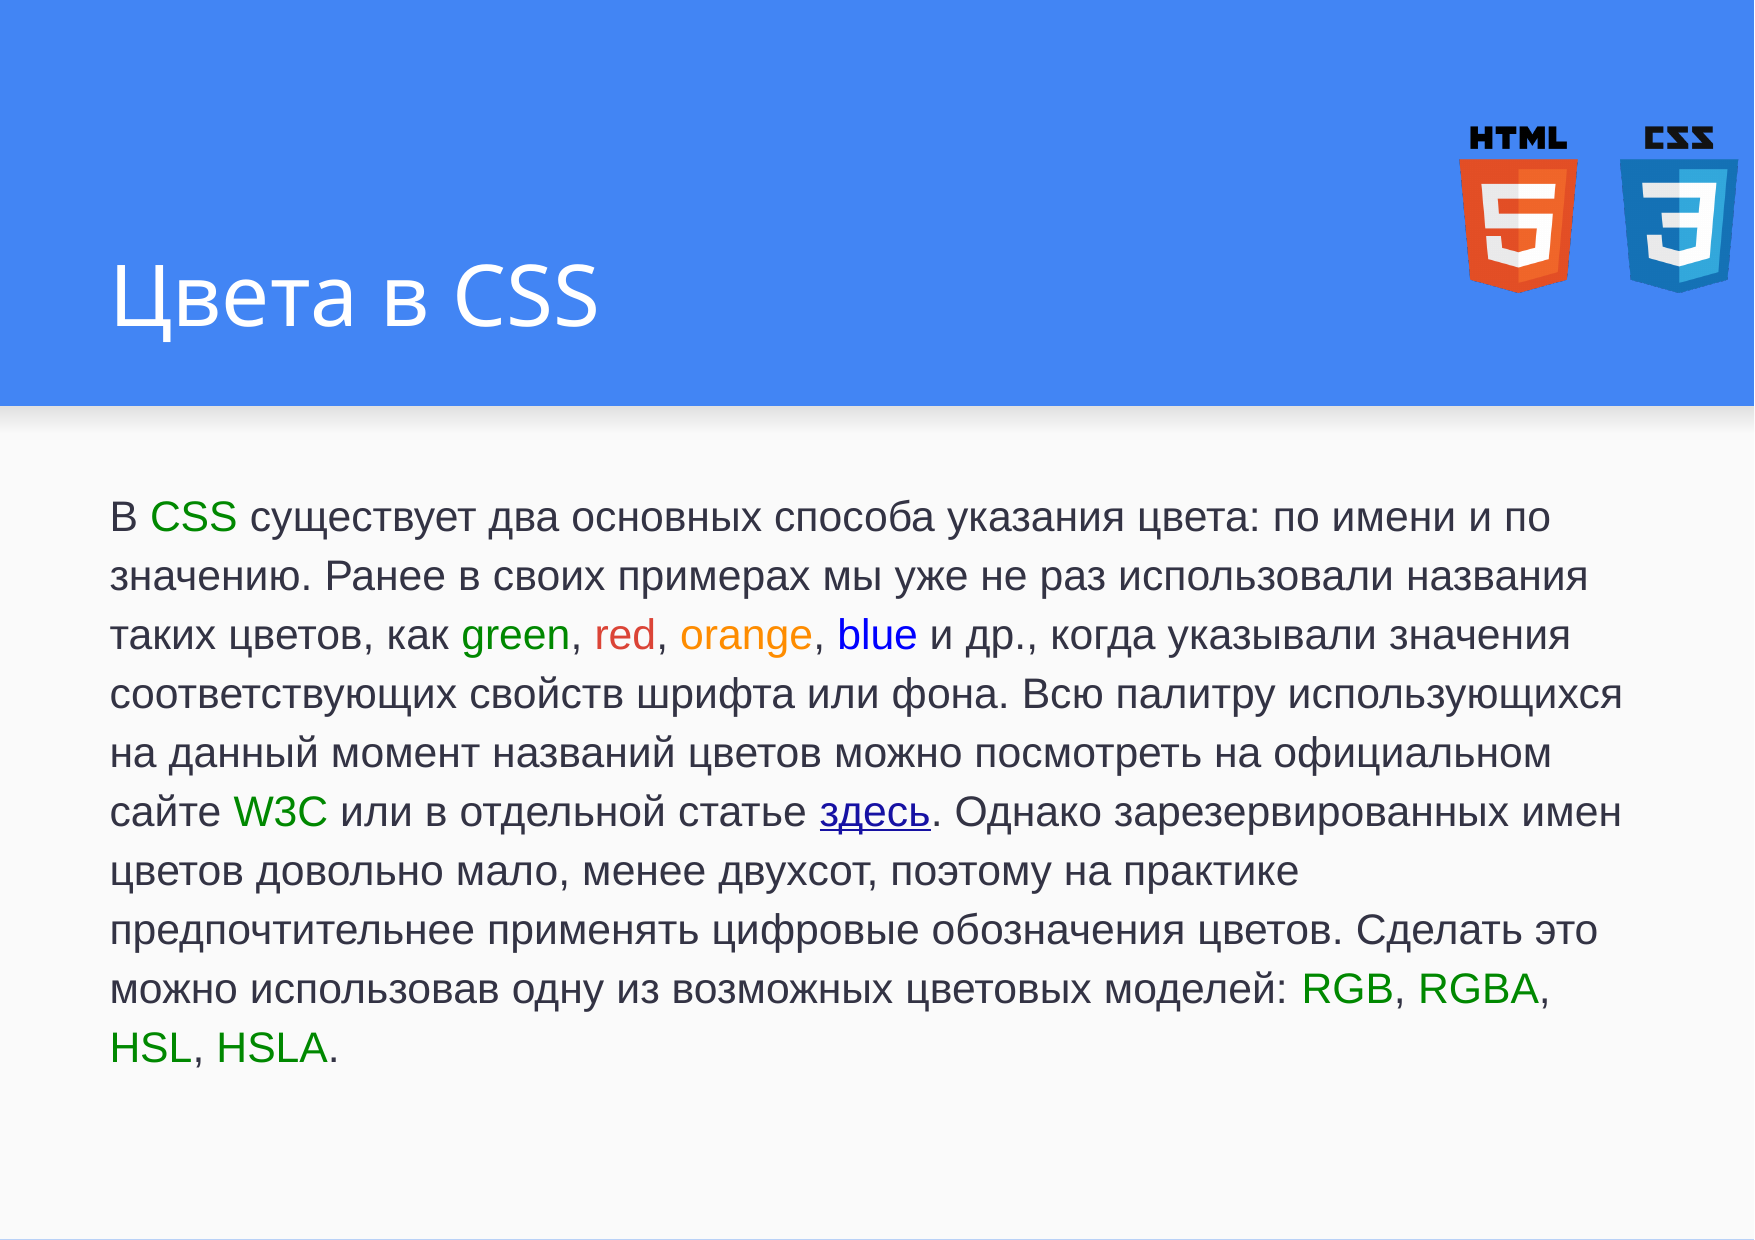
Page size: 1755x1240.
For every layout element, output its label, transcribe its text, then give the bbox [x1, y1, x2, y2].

title Цвета в CSS [90, 178, 1668, 364]
list В CSS существует два основных способа указания цвета: по имени и по значению. Ранее в своих примерах мы уже не раз использовали названия таких цветов, как green, red, orange, blue и др., когда указывали значения соответствующих свойств шрифта или фона. Всю палитру использующихся на данный момент названий цветов можно посмотреть на официальном сайте W3C или в отдельной статье здесь. Однако зарезервированных имен цветов довольно мало, менее двухсот, поэтому на практике предпочтительнее применять цифровые обозначения цветов. Сделать это можно использовав одну из возможных цветовых моделей: RGB, RGBA, HSL, HSLA. [90, 462, 1668, 1116]
picture [1439, 93, 1755, 338]
